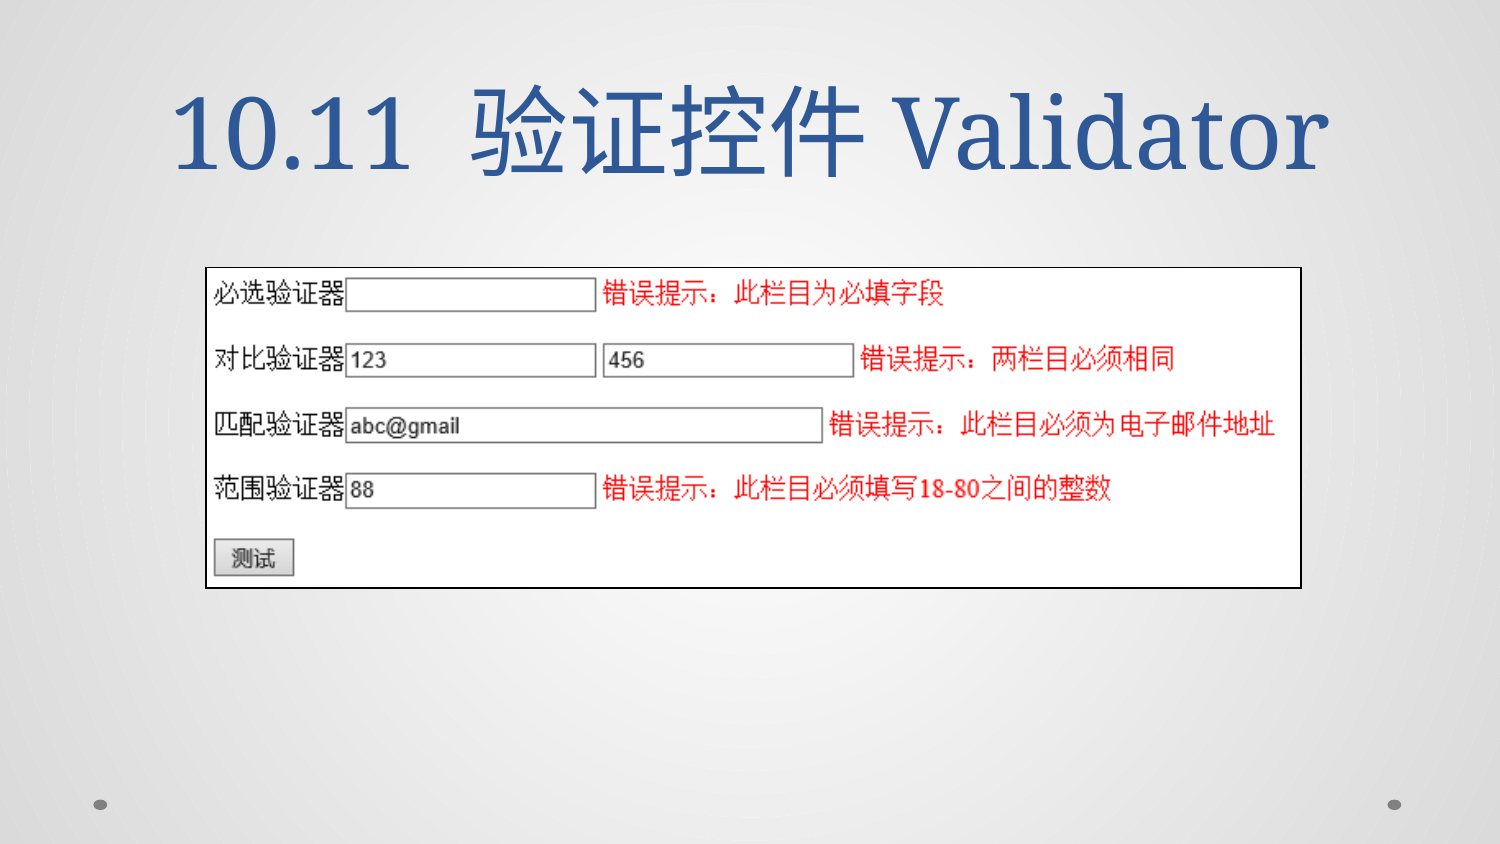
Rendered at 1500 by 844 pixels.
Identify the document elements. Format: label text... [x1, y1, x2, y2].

picture [206, 268, 1301, 588]
title 10.11 验证控件Validator [75, 0, 1425, 197]
